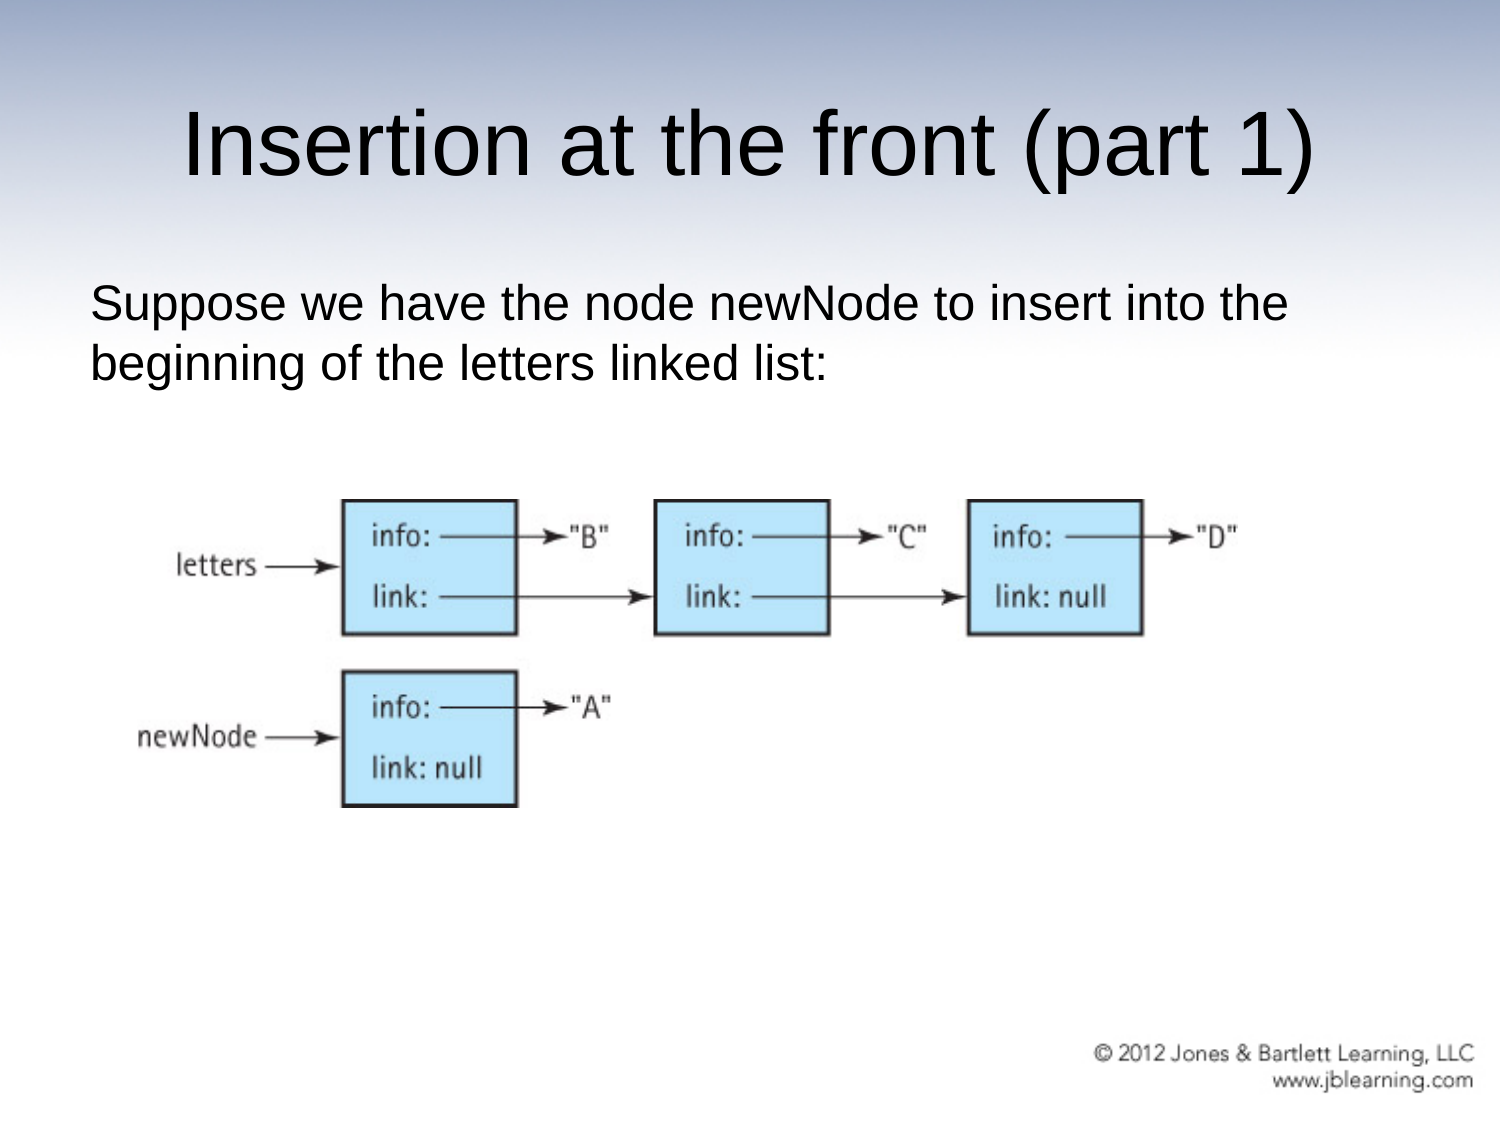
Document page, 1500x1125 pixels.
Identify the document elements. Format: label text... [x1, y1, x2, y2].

title Insertion at the front (part 1) [75, 45, 1425, 233]
picture [0, 0, 1500, 1125]
list Suppose we have the node newNode to insert into the beginning of the letters linked list: [75, 262, 1388, 438]
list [137, 499, 1238, 808]
